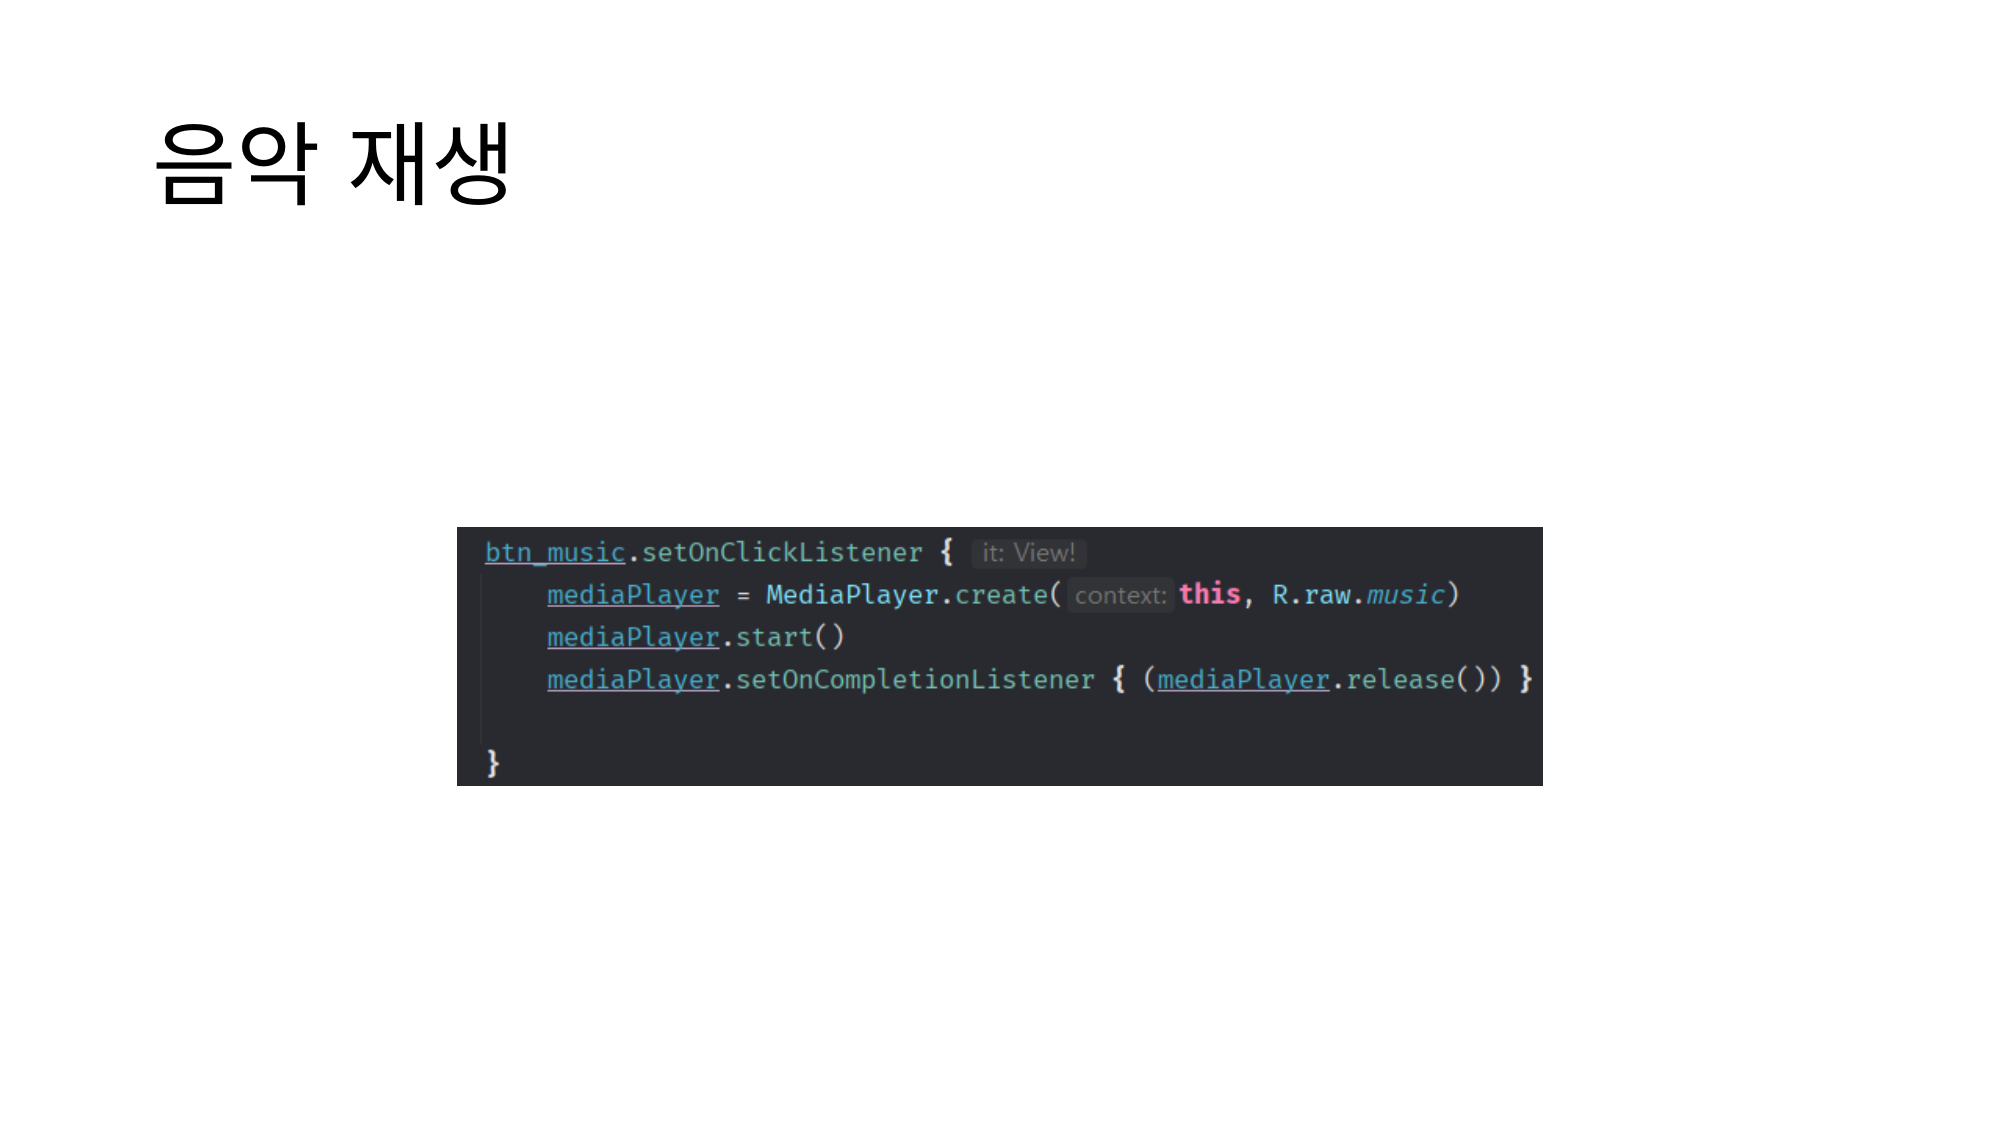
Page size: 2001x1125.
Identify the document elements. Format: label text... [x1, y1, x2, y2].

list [457, 527, 1543, 786]
title 음악 재생 [137, 59, 1863, 278]
